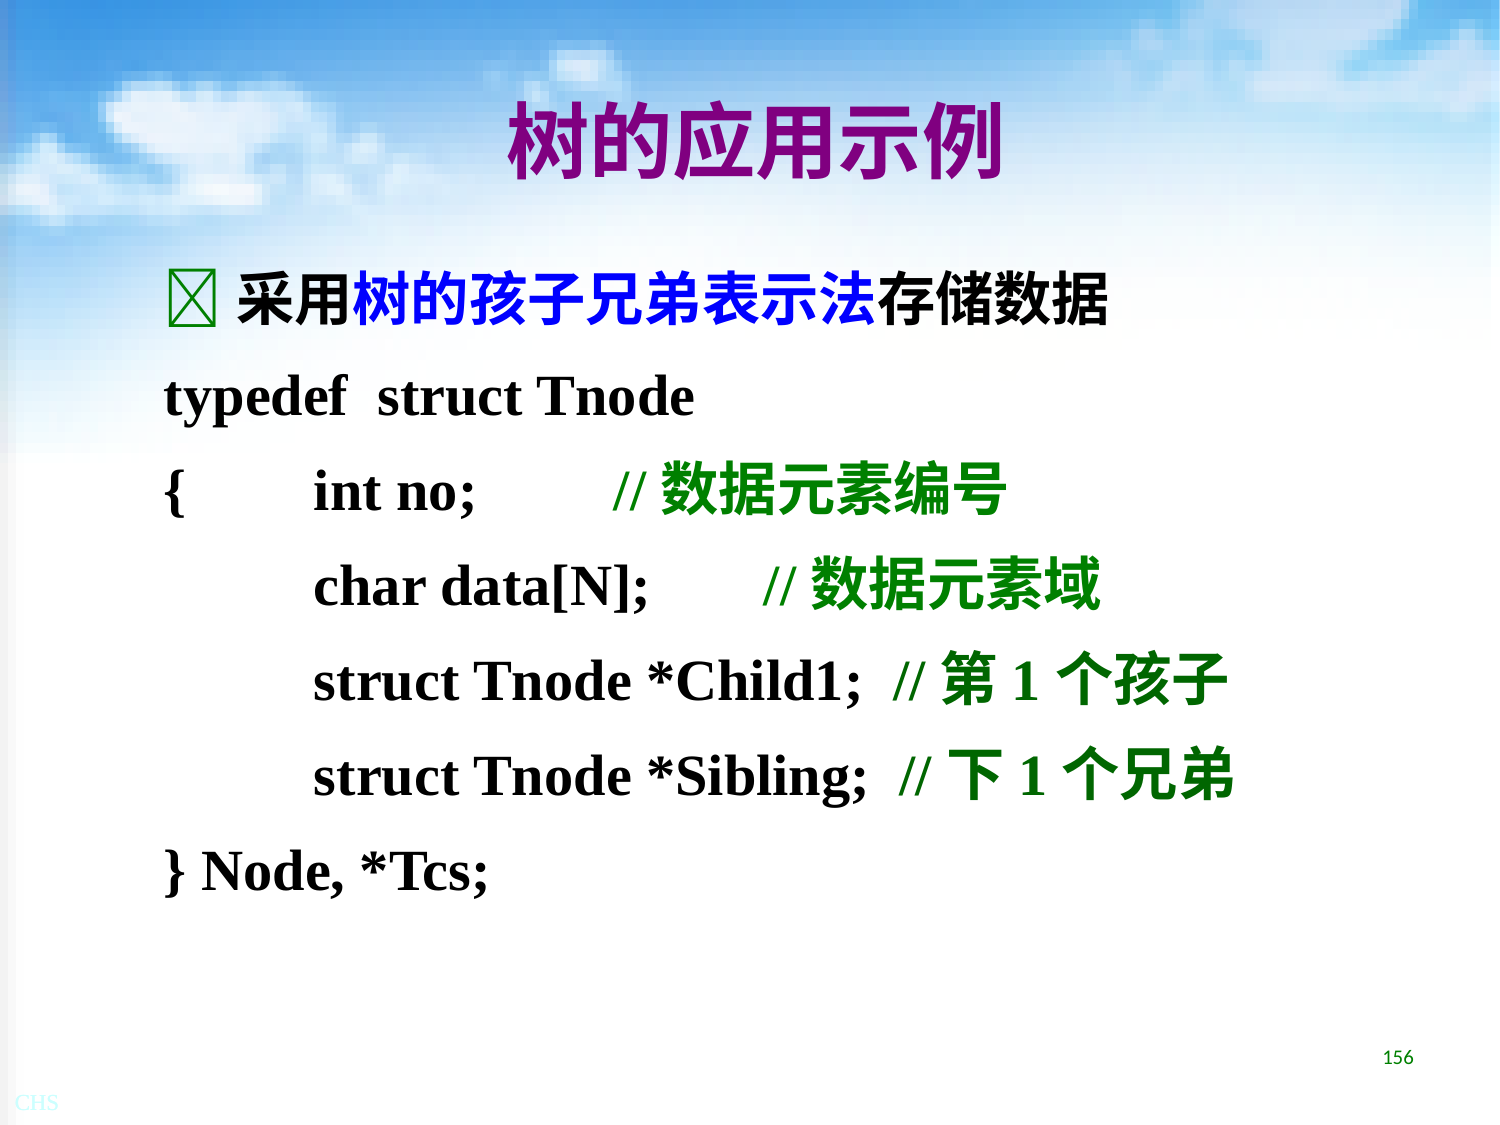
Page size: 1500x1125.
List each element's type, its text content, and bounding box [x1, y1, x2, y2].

list 采用树的孩子兄弟表示法存储数据 typedef struct Tnode { int no; //数据元素编号 char data[N]; //数据元素域 struct Tnode *Child1; //第1个孩子 struct Tnode *Sibling; //下1个兄弟 } Node, *Tcs; [163, 262, 1348, 1006]
title 树的应用示例 [163, 44, 1348, 233]
picture [0, 0, 1500, 1125]
slide_number 156 [1366, 1041, 1430, 1071]
